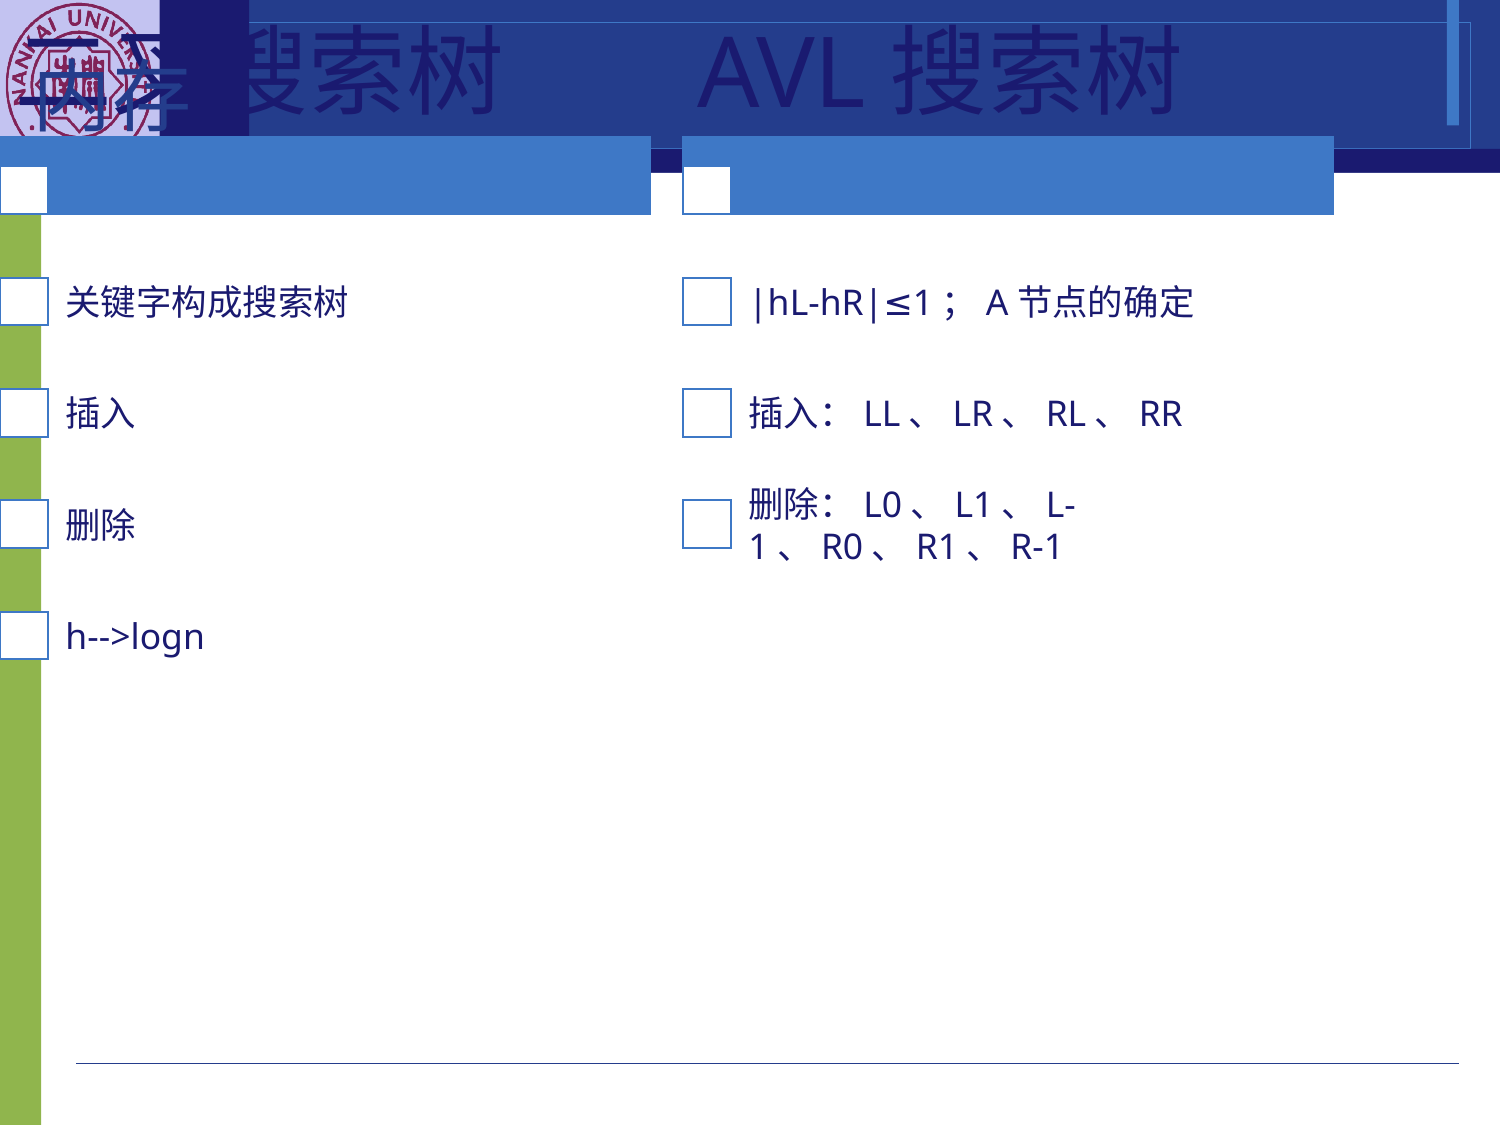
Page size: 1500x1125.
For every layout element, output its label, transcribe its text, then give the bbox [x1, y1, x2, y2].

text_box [88, 184, 1422, 1074]
picture [5, 2, 17, 136]
text_box 内存 [17, 0, 1247, 149]
